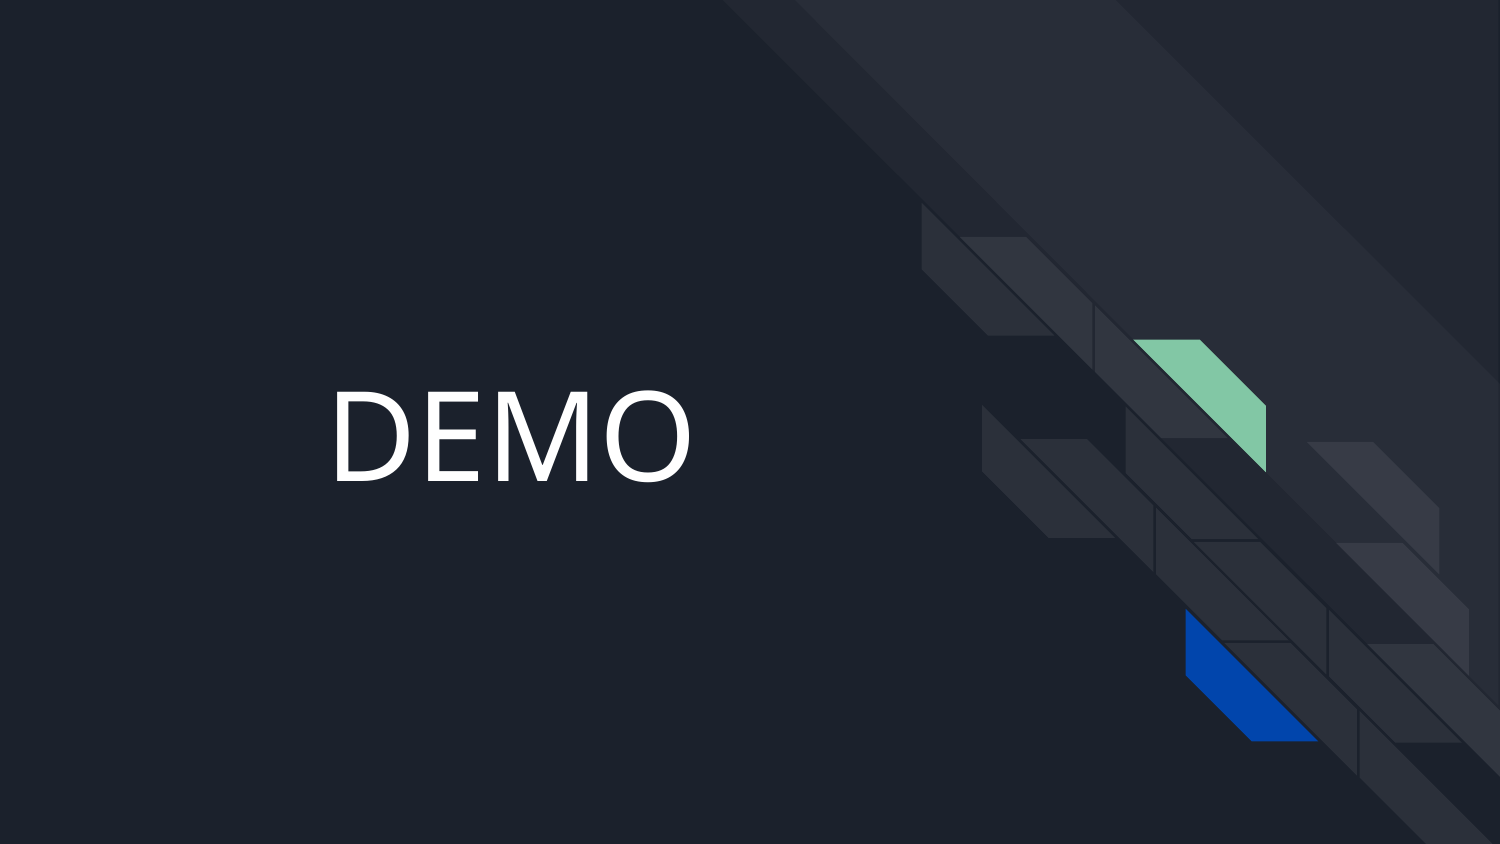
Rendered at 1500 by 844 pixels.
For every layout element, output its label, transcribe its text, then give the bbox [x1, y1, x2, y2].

title DEMO [135, 142, 888, 720]
